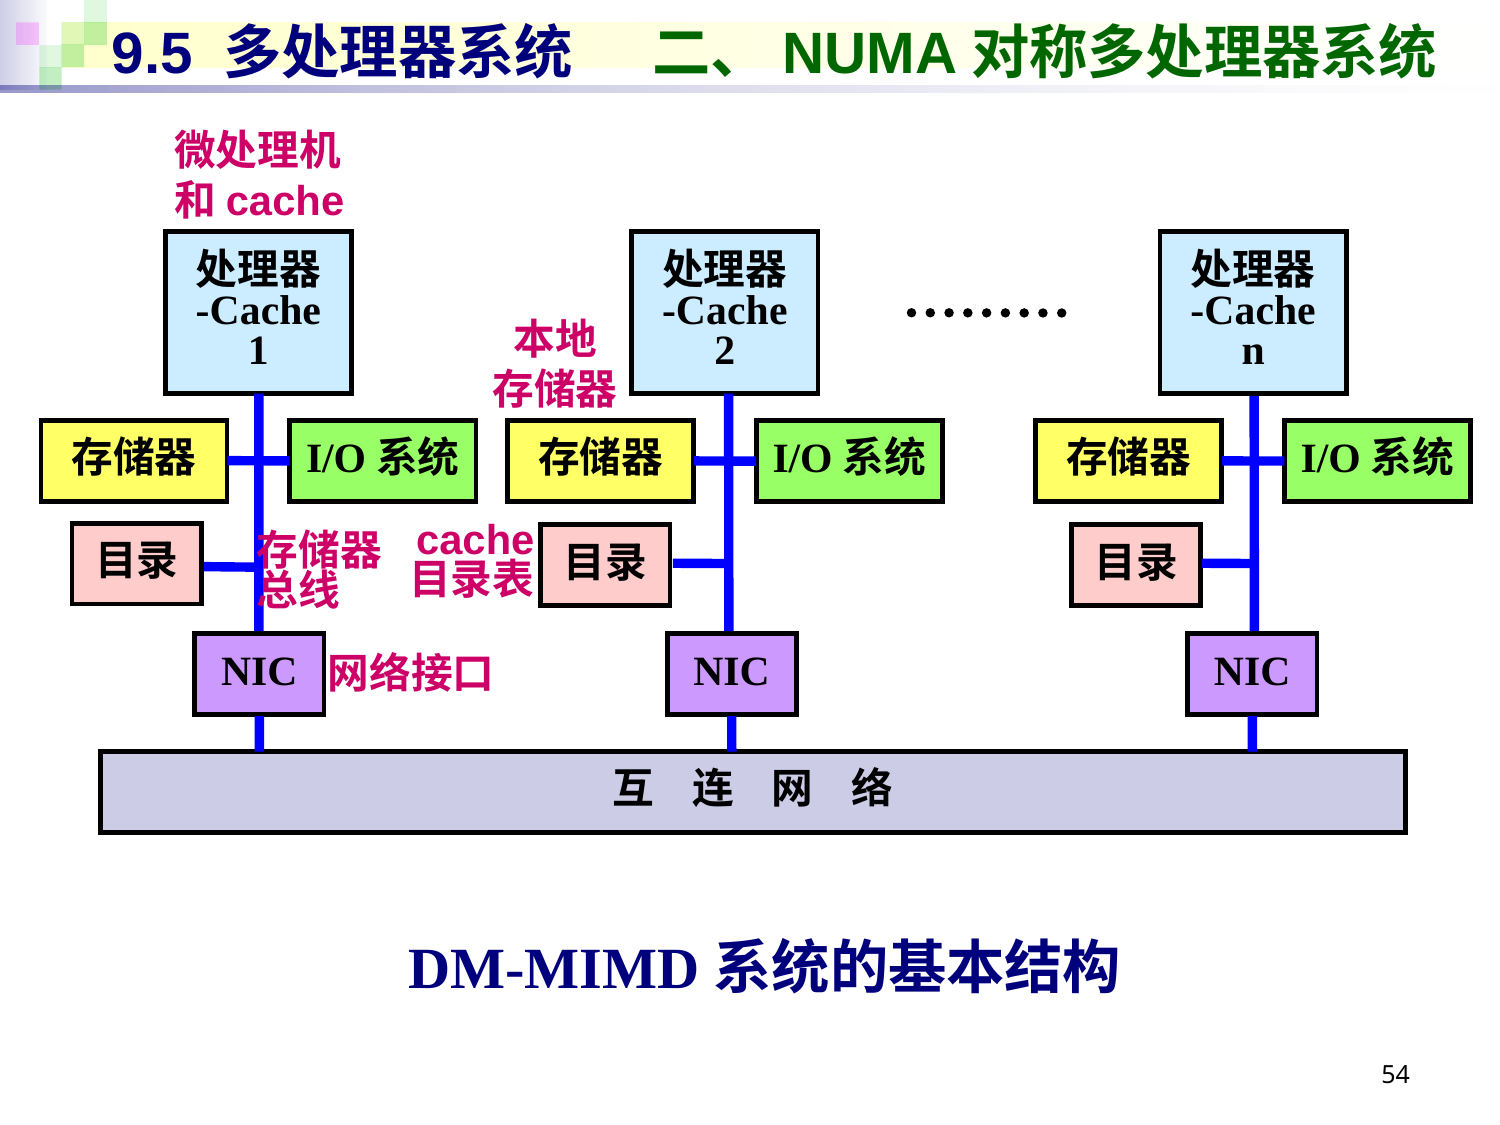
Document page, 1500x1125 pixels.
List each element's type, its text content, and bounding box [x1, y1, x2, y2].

text_box 存储器总线 [242, 526, 420, 621]
text_box DM-MIMD系统的基本结构 [336, 943, 1194, 1000]
text_box I/O系统 [756, 420, 943, 502]
text_box 网络接口 [324, 639, 526, 704]
text_box I/O系统 [289, 420, 476, 502]
text_box 目录 [550, 524, 670, 606]
text_box I/O系统 [1284, 420, 1471, 502]
text_box 目录 [72, 523, 202, 605]
title 9.5 多处理器系统 二、NUMA对称多处理器系统 [96, 6, 1471, 94]
text_box NIC [194, 633, 324, 715]
text_box 存储器 [1035, 420, 1222, 502]
text_box 互 连 网 络 [100, 751, 1406, 833]
text_box 本地 存储器 [466, 305, 644, 421]
slide_number 54 [1074, 1024, 1426, 1101]
text_box 处理器 -Cache 1 [165, 232, 352, 394]
text_box 处理器 -Cache n [1160, 231, 1347, 394]
text_box NIC [667, 633, 797, 715]
text_box 微处理机 和cache [159, 116, 372, 232]
text_box 处理器 -Cache 2 [631, 231, 818, 394]
text_box cache 目录表 [360, 515, 550, 610]
text_box 目录 [1071, 524, 1201, 606]
text_box NIC [1187, 633, 1317, 715]
text_box 存储器 [507, 420, 694, 502]
text_box 存储器 [41, 420, 228, 502]
